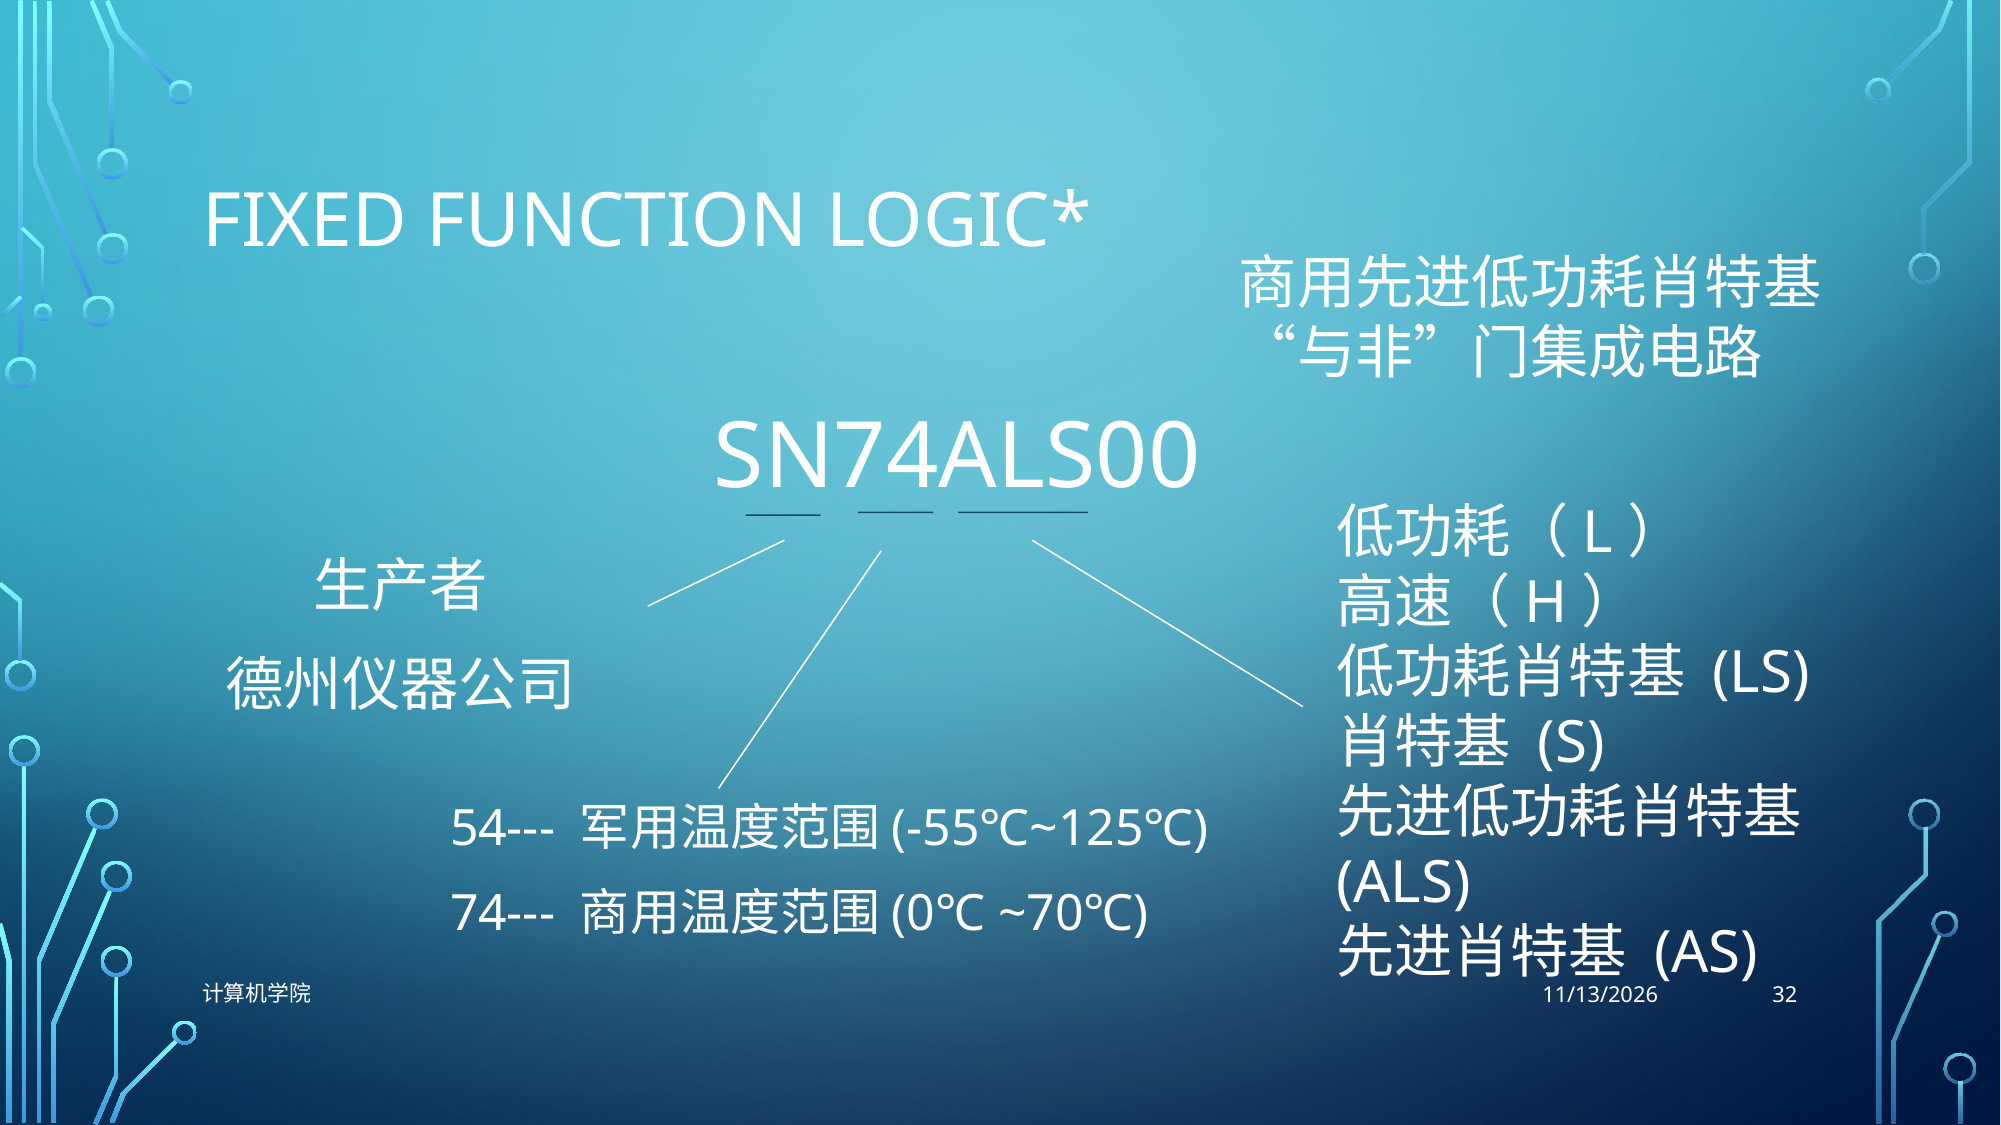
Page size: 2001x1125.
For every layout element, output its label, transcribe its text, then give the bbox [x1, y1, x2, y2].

text_box 低功耗（L） 高速（H） 低功耗肖特基 (LS) 肖特基 (S) 先进低功耗肖特基 (ALS) 先进肖特基 (AS) [1246, 487, 1959, 992]
text_box 生产者 德州仪器公司 [177, 540, 624, 725]
footer 计算机学院 [187, 965, 1211, 1025]
text_box 54--- 军用温度范围(-55℃~125℃) 74--- 商用温度范围(0℃ ~70℃) [435, 788, 1246, 949]
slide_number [1223, 965, 1674, 1025]
slide_number 32 [1685, 992, 1813, 1025]
title Fixed Function Logic* [187, 101, 1813, 344]
text_box SN74ALS00 [591, 388, 1324, 514]
text_box 商用先进低功耗肖特基“与非”门集成电路 [1224, 237, 1850, 394]
